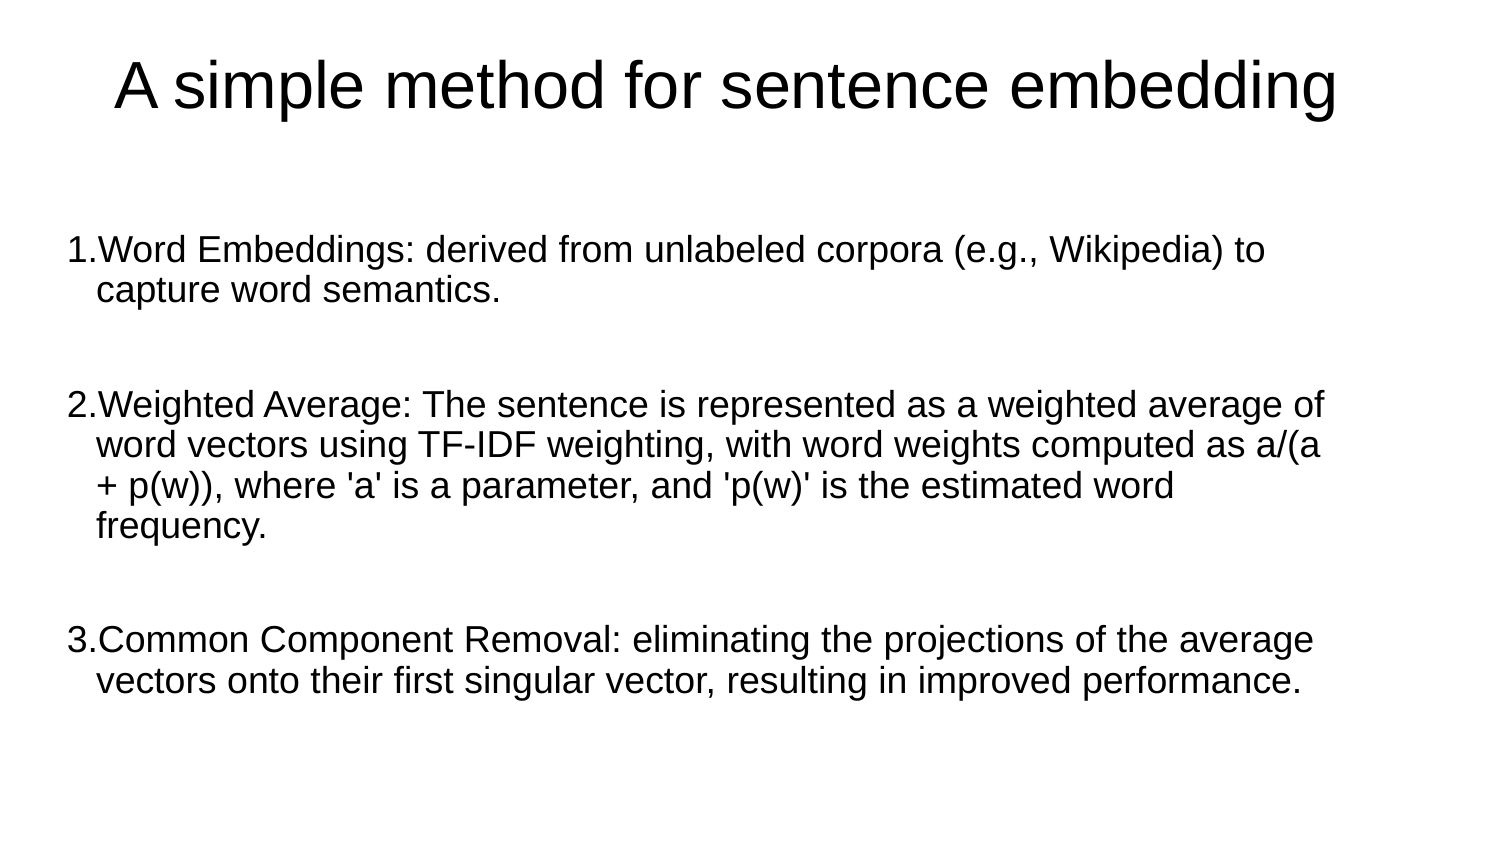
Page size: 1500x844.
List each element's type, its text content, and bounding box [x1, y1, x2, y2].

title A simple method for sentence embedding [103, 44, 1397, 208]
list Word Embeddings: derived from unlabeled corpora (e.g., Wikipedia) to capture word semantics. Weighted Average: The sentence is represented as a weighted average of word vectors using TF-IDF weighting, with word weights computed as a/(a + p(w)), where 'a' is a parameter, and 'p(w)' is the estimated word frequency. Common Component Removal: eliminating the projections of the average vectors onto their first singular vector, resulting in improved performance. [55, 224, 1350, 760]
